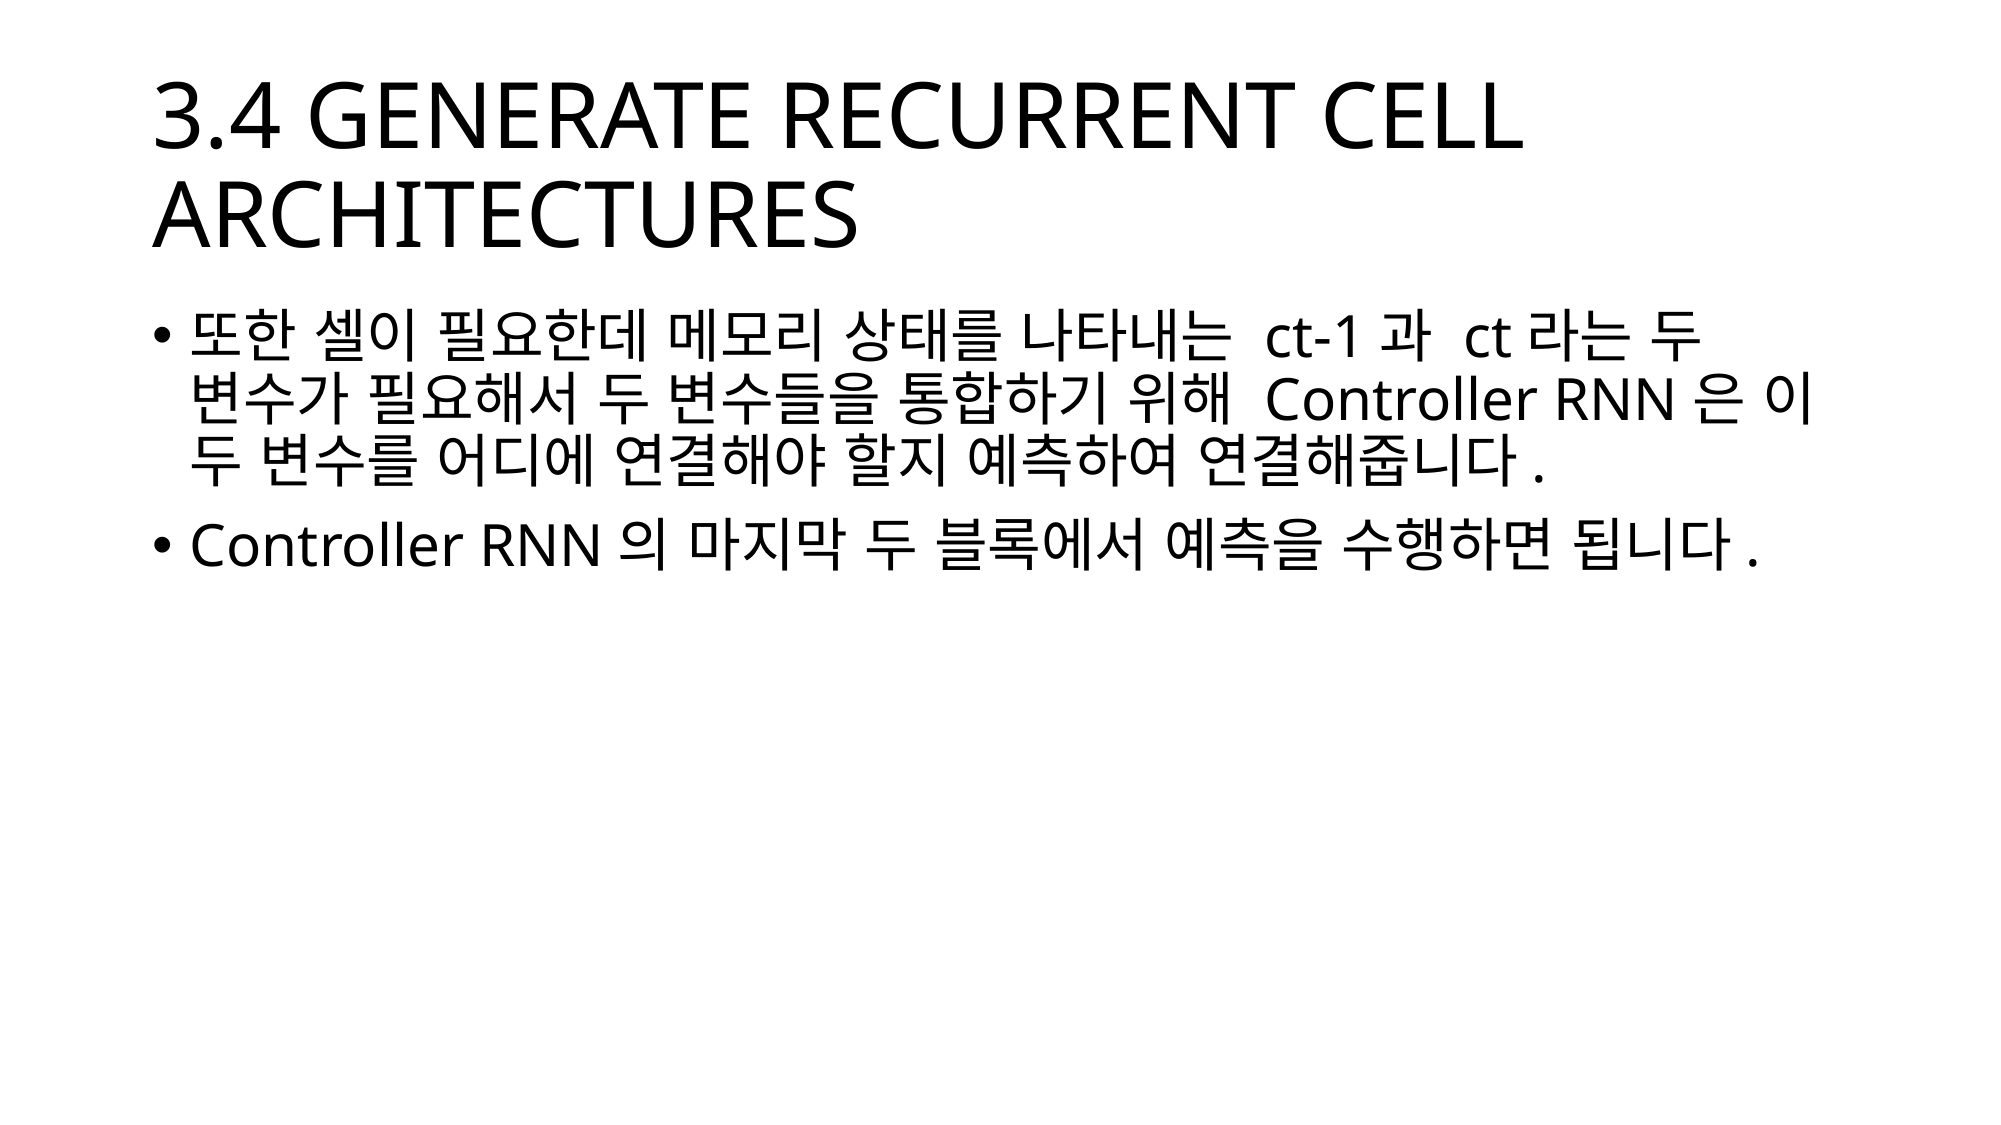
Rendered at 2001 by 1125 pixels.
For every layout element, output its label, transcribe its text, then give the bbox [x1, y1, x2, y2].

list 또한 셀이 필요한데 메모리 상태를 나타내는 ct-1과 ct라는 두 변수가 필요해서 두 변수들을 통합하기 위해 Controller RNN은 이 두 변수를 어디에 연결해야 할지 예측하여 연결해줍니다. Controller RNN의 마지막 두 블록에서 예측을 수행하면 됩니다. [137, 299, 1863, 1014]
title 3.4 GENERATE RECURRENT CELL ARCHITECTURES [137, 59, 1863, 278]
